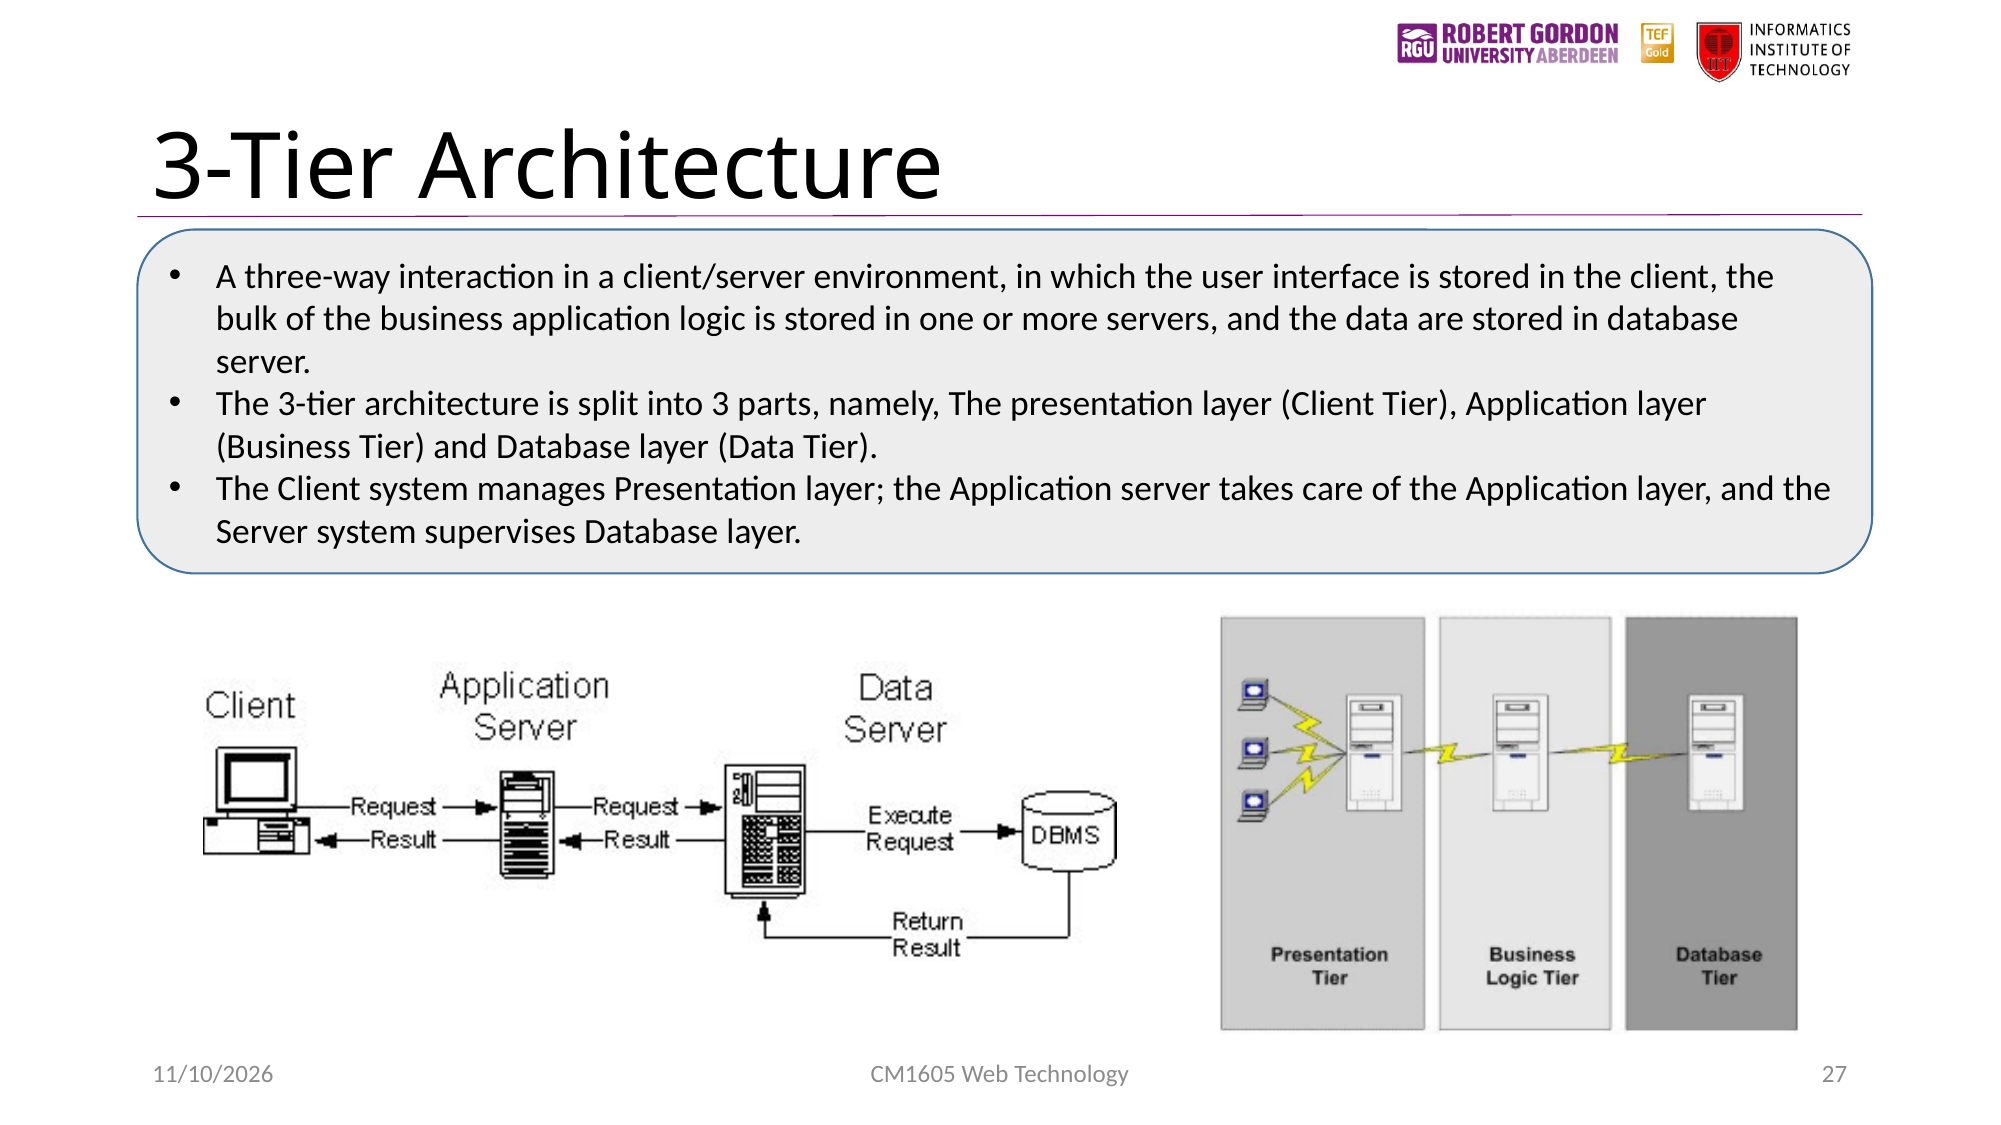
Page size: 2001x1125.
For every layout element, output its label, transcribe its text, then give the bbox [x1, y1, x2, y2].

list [203, 661, 1117, 968]
picture [1388, 5, 1863, 59]
text_box A three-way interaction in a client/server environment, in which the user interface is stored in the client, the bulk of the business application logic is stored in one or more servers, and the data are stored in database server. The 3-tier architecture is split into 3 parts, namely, The presentation layer (Client Tier), Application layer (Business Tier) and Database layer (Data Tier). The Client system manages Presentation layer; the Application server takes care of the Application layer, and the Server system supervises Database layer. [136, 228, 1874, 575]
title 3-Tier Architecture [137, 59, 1863, 273]
picture [1191, 586, 1828, 1059]
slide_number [137, 1042, 588, 1103]
slide_number 27 [1412, 1042, 1863, 1103]
footer CM1605 Web Technology [662, 1042, 1338, 1103]
